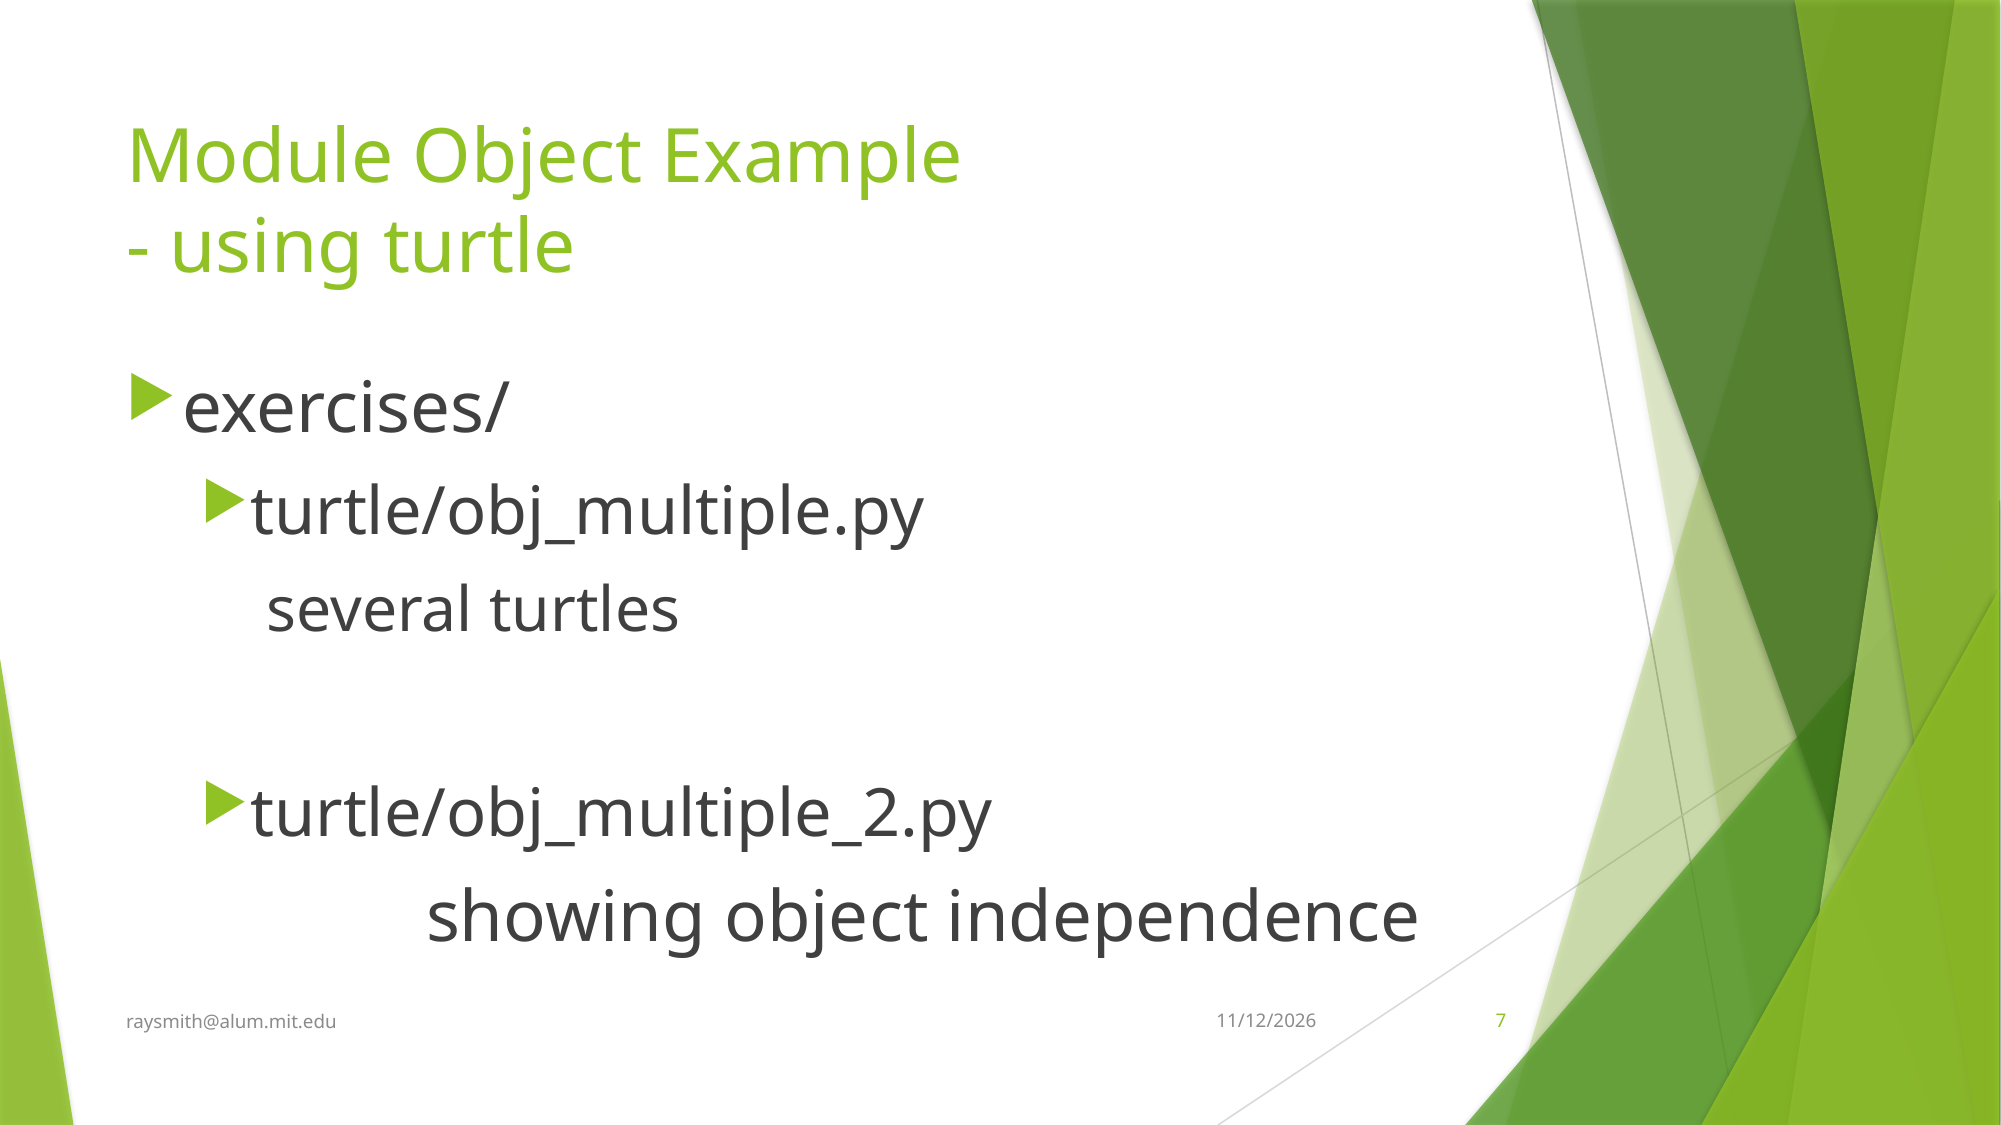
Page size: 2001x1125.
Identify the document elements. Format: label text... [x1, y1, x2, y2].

list exercises/ turtle/obj_multiple.py several turtles turtle/obj_multiple_2.py showing object independence [111, 354, 1722, 992]
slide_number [1181, 991, 1332, 1051]
title Module Object Example - using turtle [111, 99, 1522, 317]
slide_number 7 [1409, 991, 1522, 1051]
footer raysmith@alum.mit.edu [111, 991, 1145, 1051]
